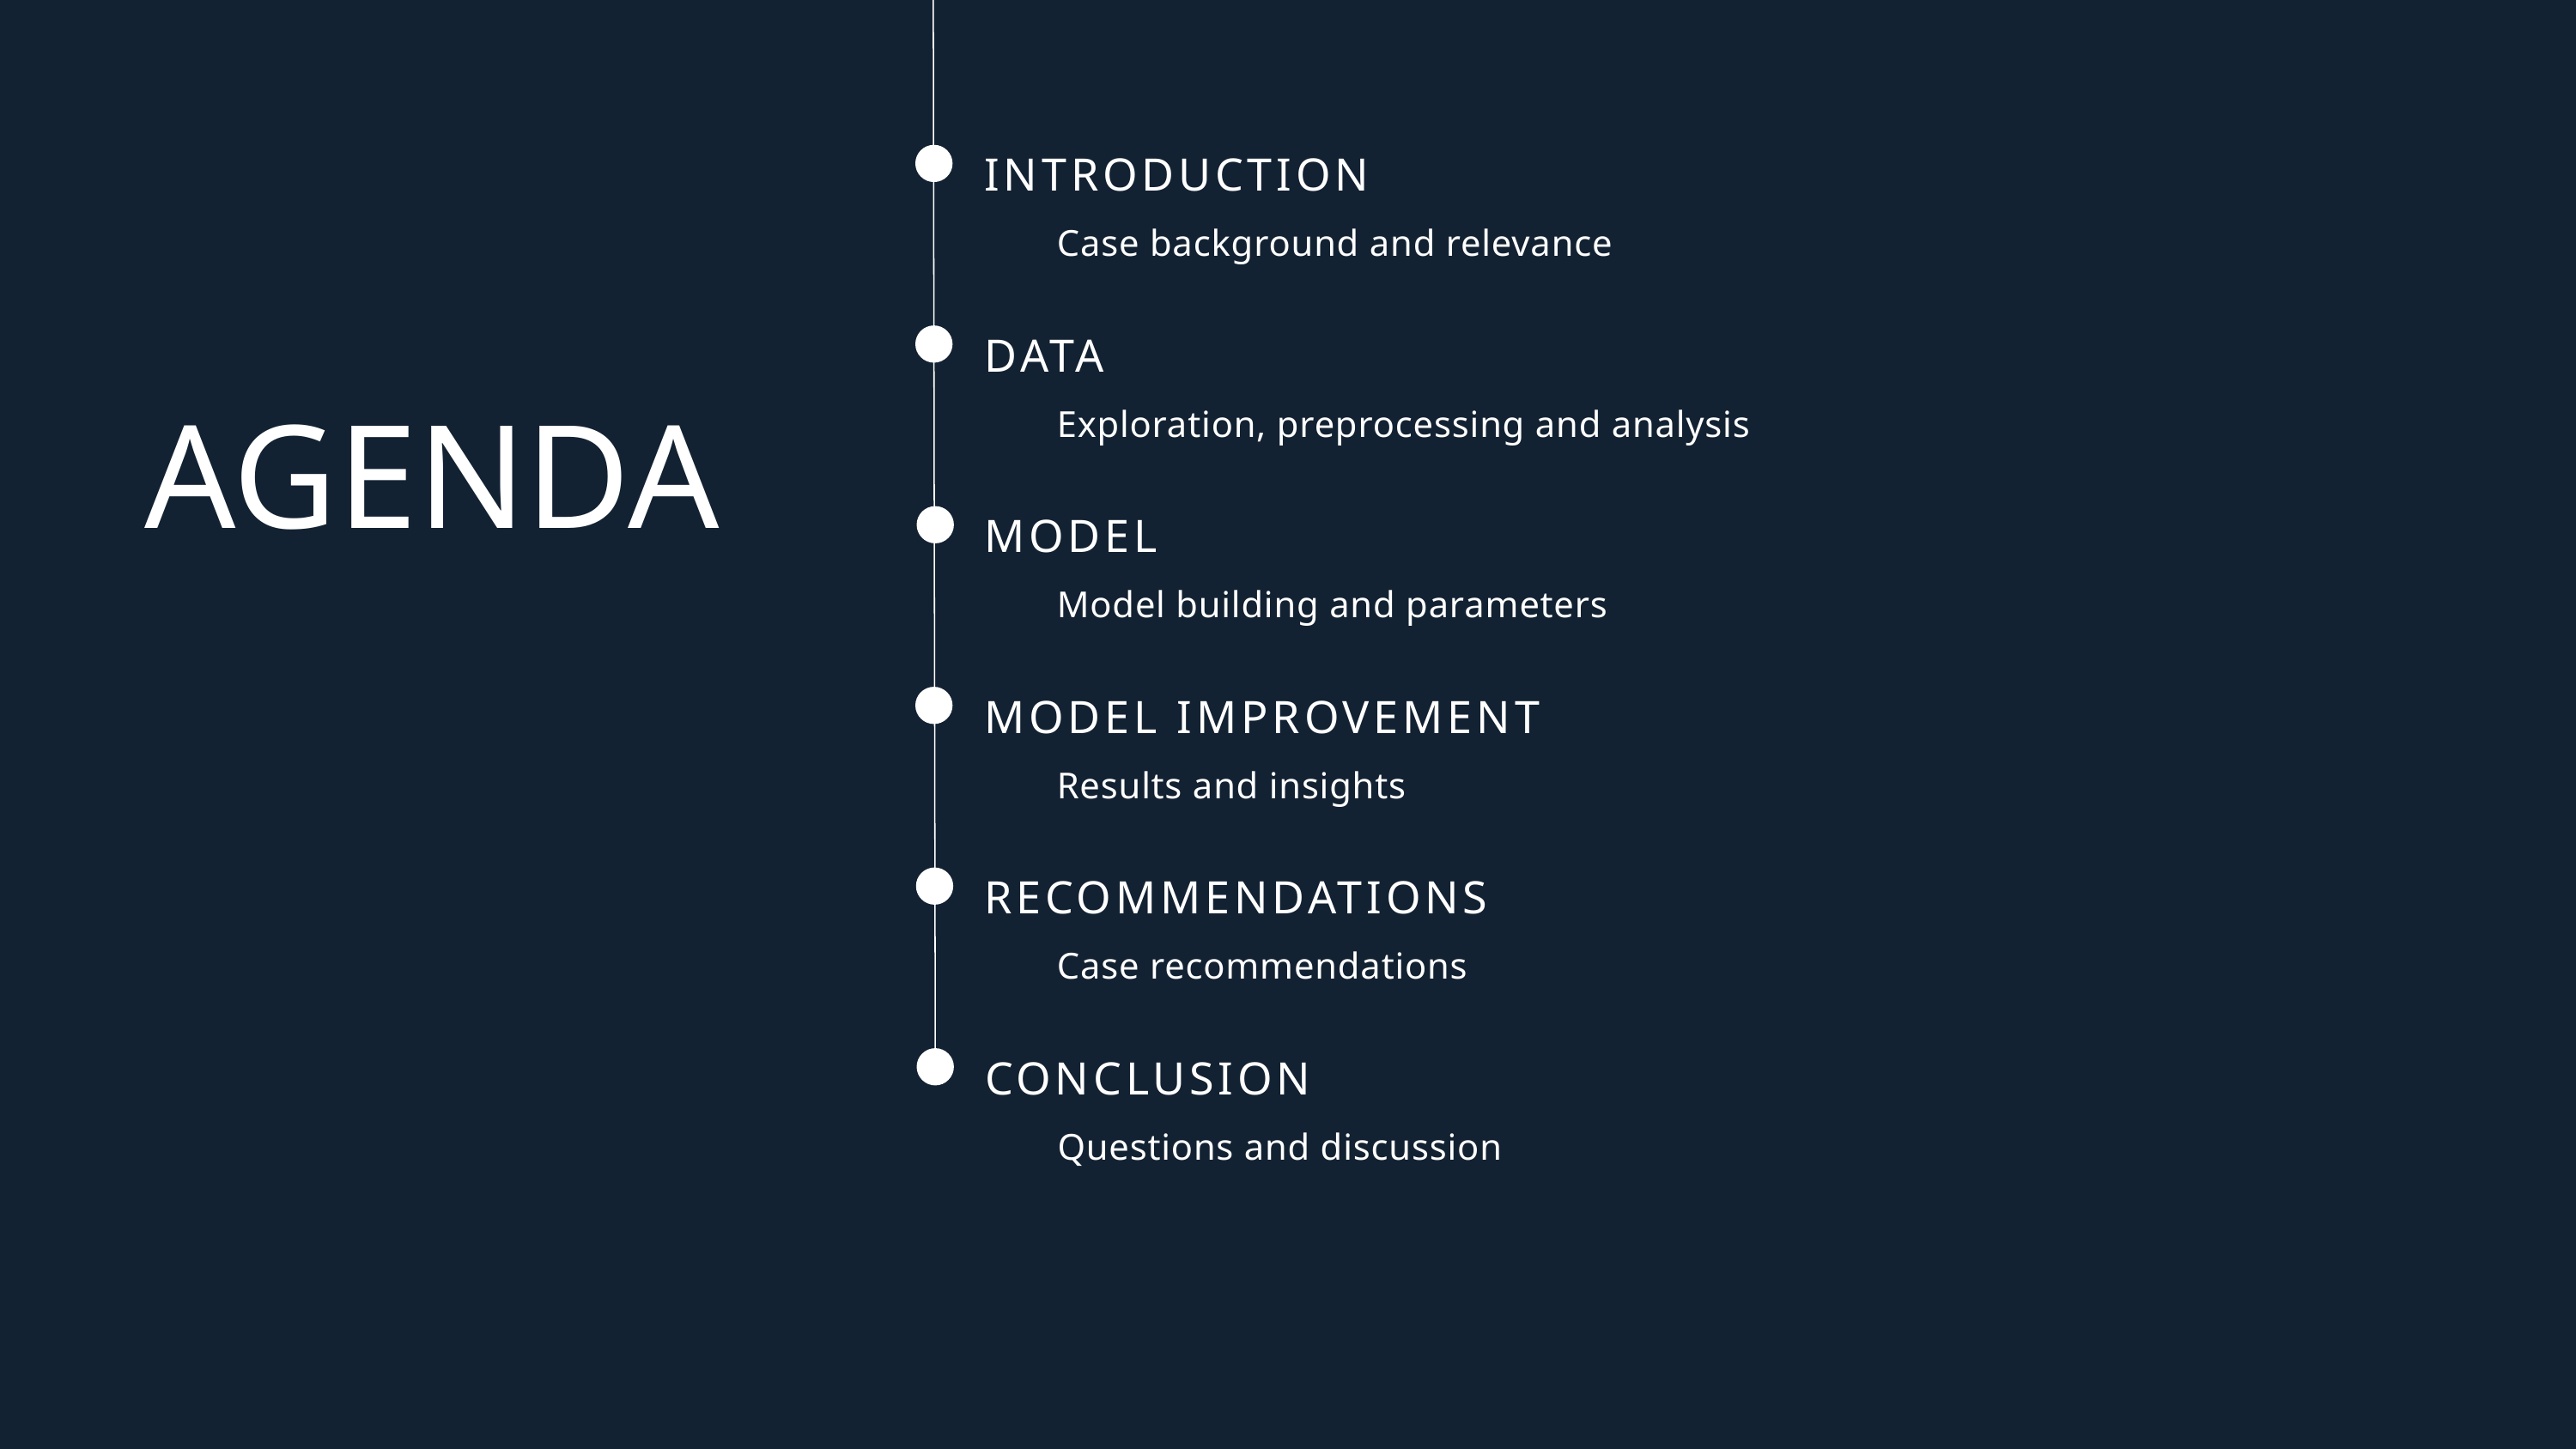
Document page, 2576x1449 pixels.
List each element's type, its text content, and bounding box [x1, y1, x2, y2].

text_box Case background and relevance [1056, 216, 1789, 264]
text_box Case recommendations [1056, 939, 1789, 986]
text_box Results and insights [1056, 758, 1789, 806]
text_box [916, 1047, 955, 1086]
text_box RECOMMENDATIONS [984, 858, 2101, 923]
text_box MODEL [984, 496, 2101, 562]
text_box AGENDA [144, 391, 878, 557]
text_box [914, 686, 953, 724]
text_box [916, 506, 955, 544]
text_box Model building and parameters [1056, 578, 1789, 626]
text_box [915, 867, 954, 906]
text_box INTRODUCTION [984, 135, 2101, 201]
text_box Questions and discussion [1057, 1119, 1790, 1167]
text_box CONCLUSION [985, 1039, 2102, 1104]
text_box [914, 324, 953, 363]
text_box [914, 144, 953, 183]
text_box Exploration, preprocessing and analysis [1056, 397, 1789, 445]
text_box MODEL IMPROVEMENT [984, 677, 2101, 743]
text_box DATA [984, 316, 2101, 381]
